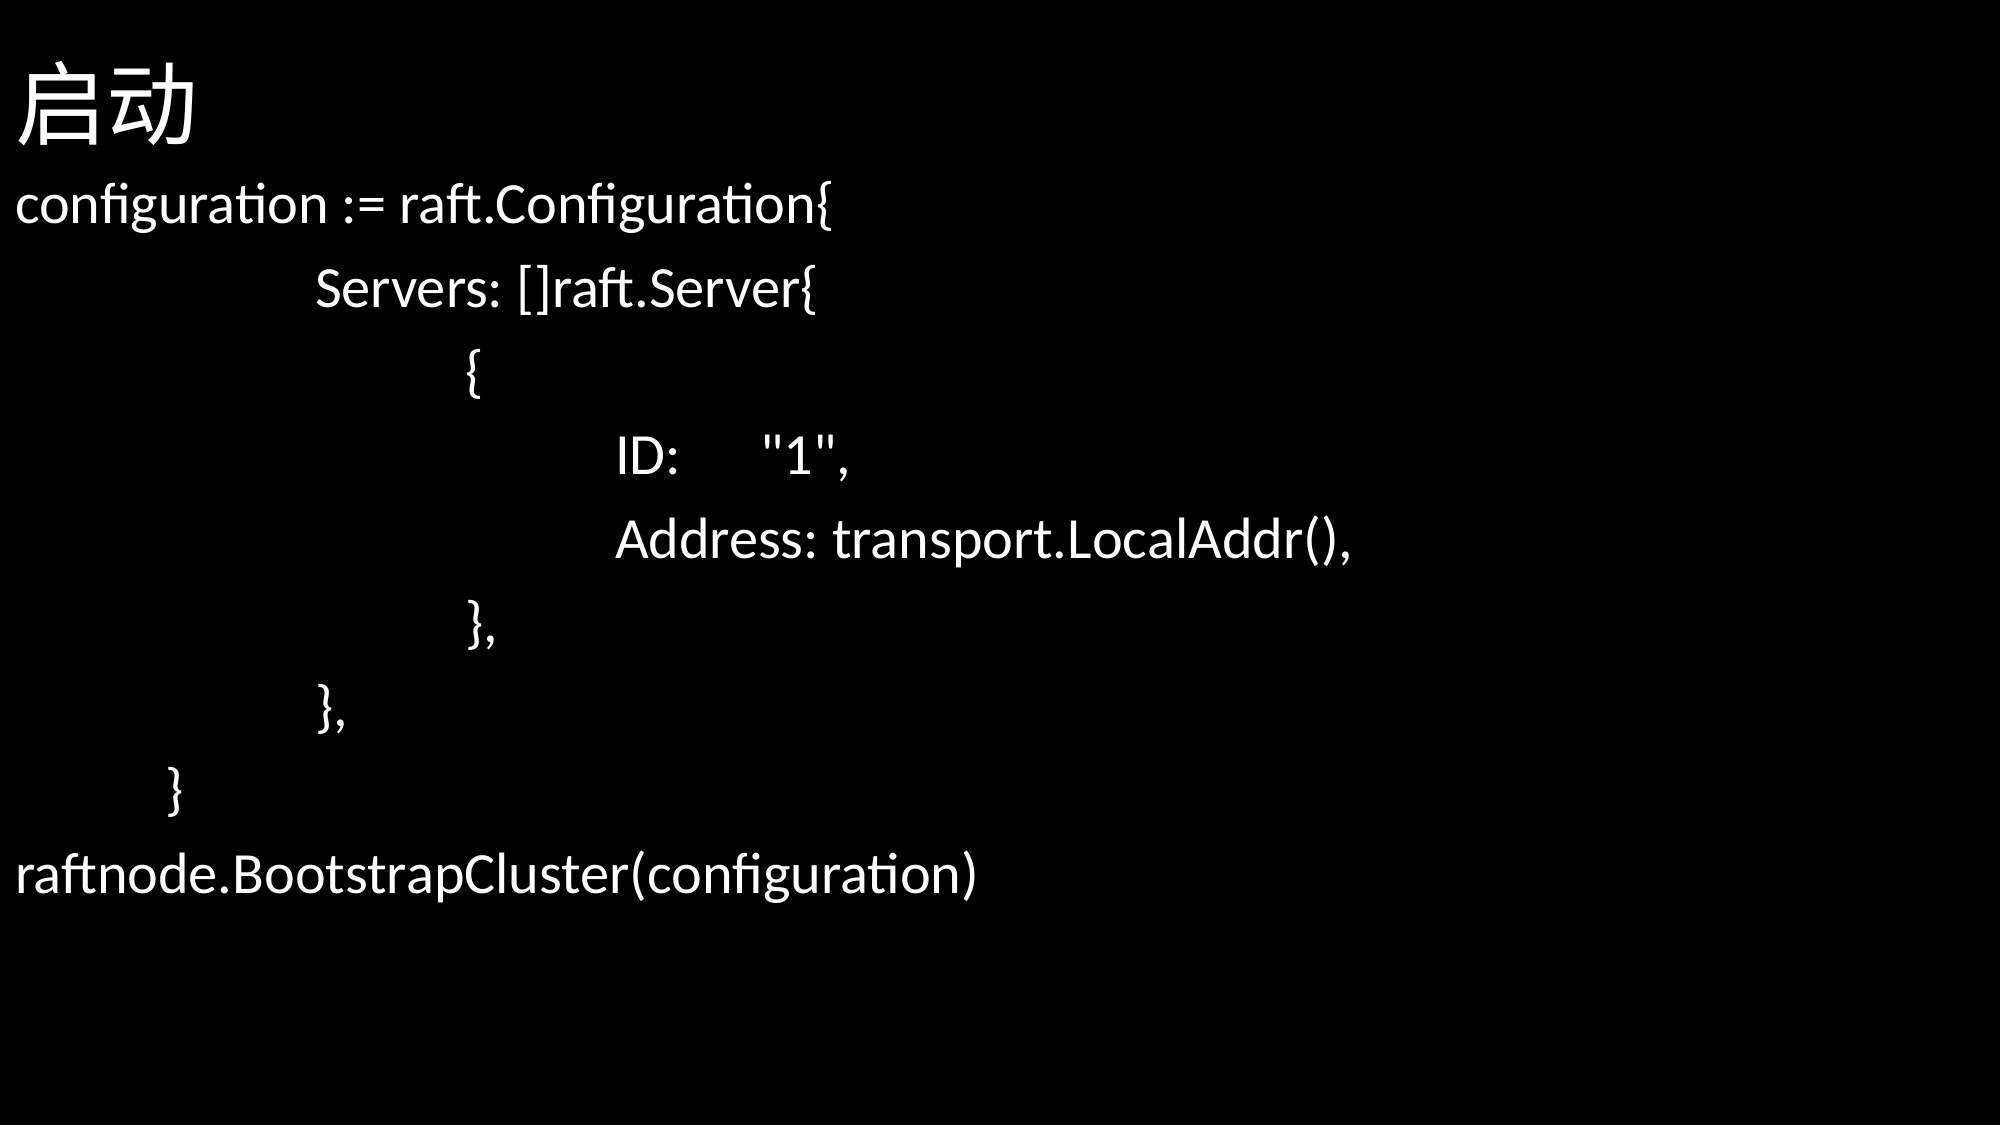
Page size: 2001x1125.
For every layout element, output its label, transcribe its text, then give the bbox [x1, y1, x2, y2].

list configuration := raft.Configuration{ Servers: []raft.Server{ { ID: "1", Address: transport.LocalAddr(), }, }, } raftnode.BootstrapCluster(configuration) [0, 166, 2000, 1125]
title 启动 [0, 0, 1725, 166]
